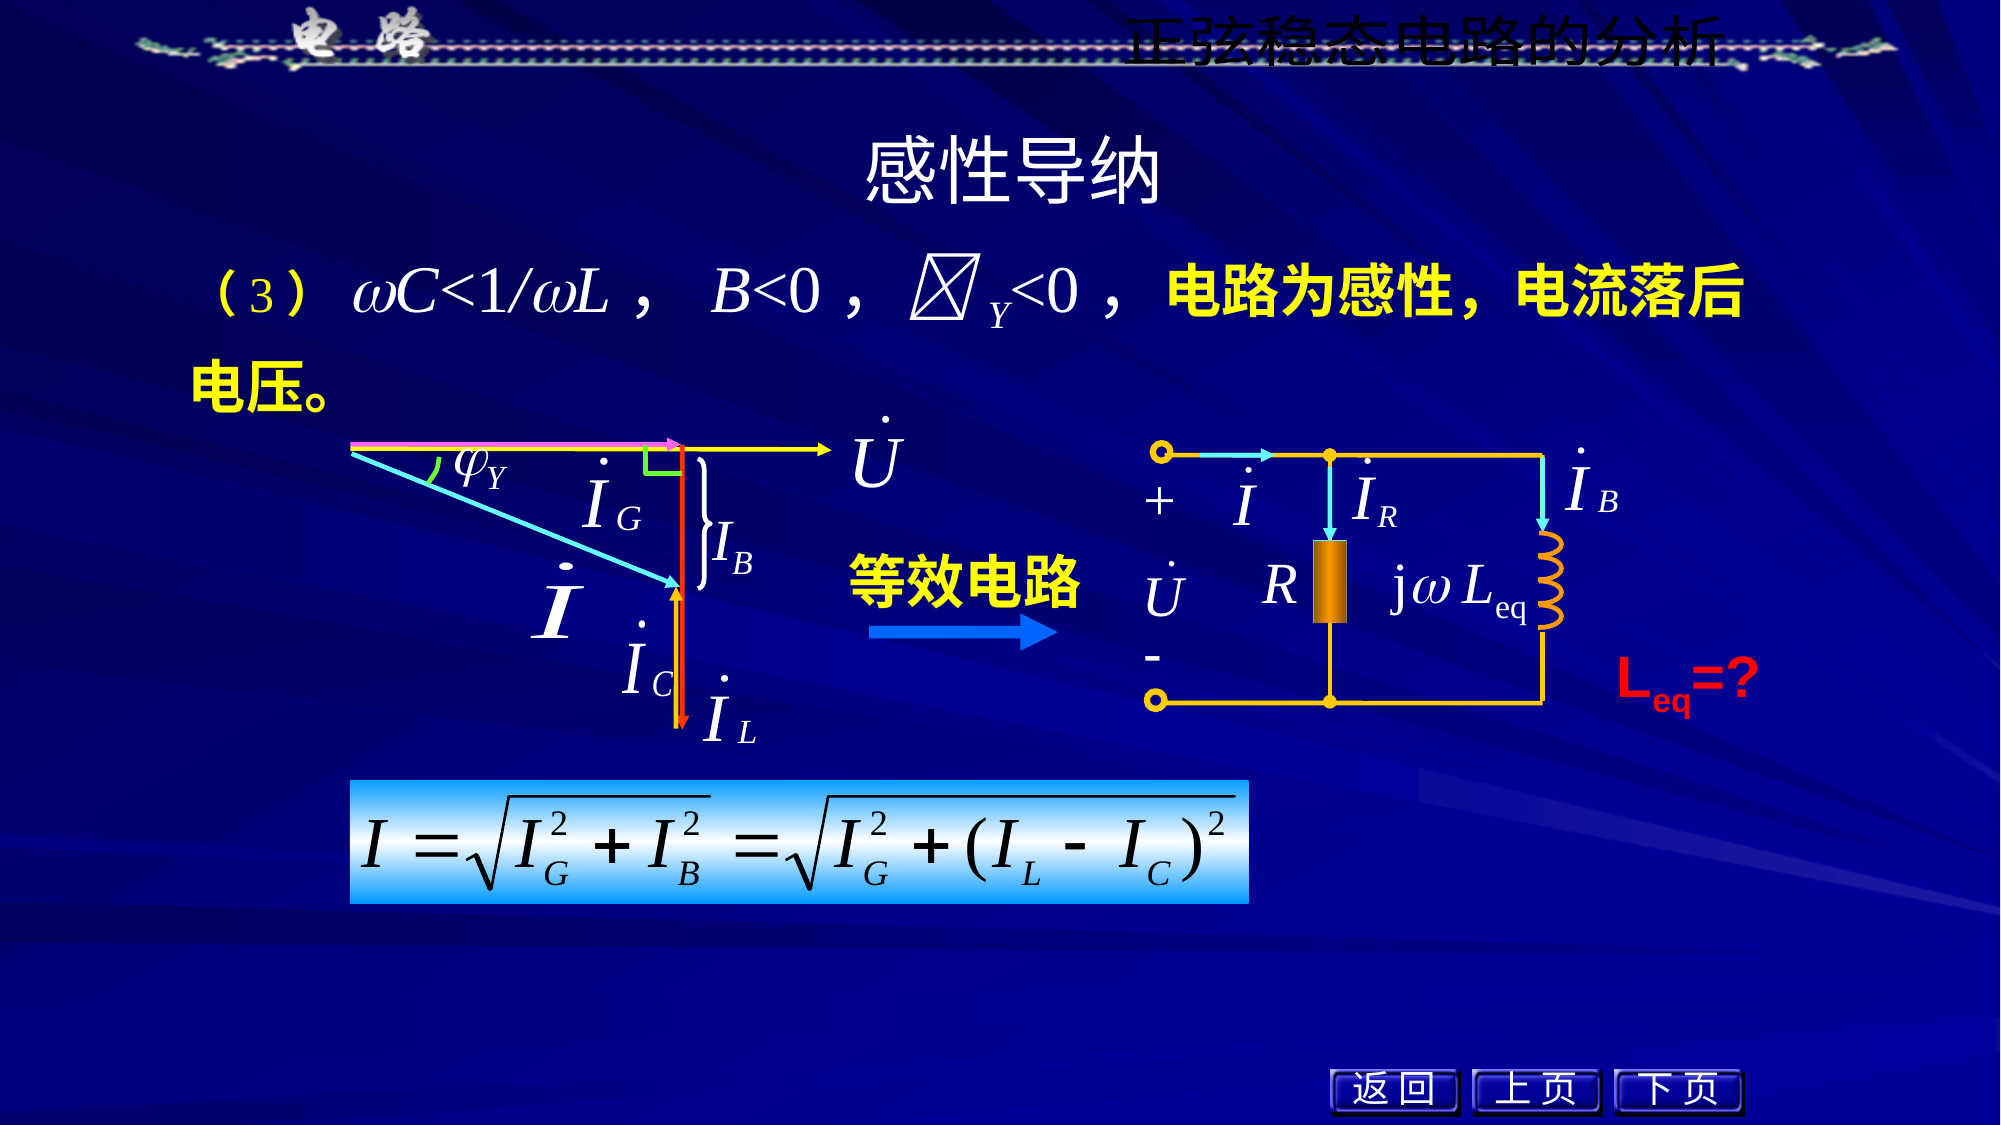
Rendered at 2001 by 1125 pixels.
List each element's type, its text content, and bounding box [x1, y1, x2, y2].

picture [0, 0, 2001, 1125]
text_box Leq=? [1630, 632, 1782, 715]
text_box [1472, 1057, 1603, 1119]
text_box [1614, 1057, 1745, 1119]
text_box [611, 581, 682, 729]
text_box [697, 458, 798, 589]
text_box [682, 408, 917, 500]
text_box （3）wC<1/wL，B<0，Y<0，电路为感性，电流落后电压。 [173, 278, 1786, 428]
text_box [350, 409, 682, 646]
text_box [833, 537, 1106, 633]
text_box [1330, 1057, 1461, 1119]
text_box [1128, 407, 1627, 710]
title 感性导纳 [137, 59, 1863, 278]
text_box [349, 780, 1249, 904]
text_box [645, 444, 765, 753]
